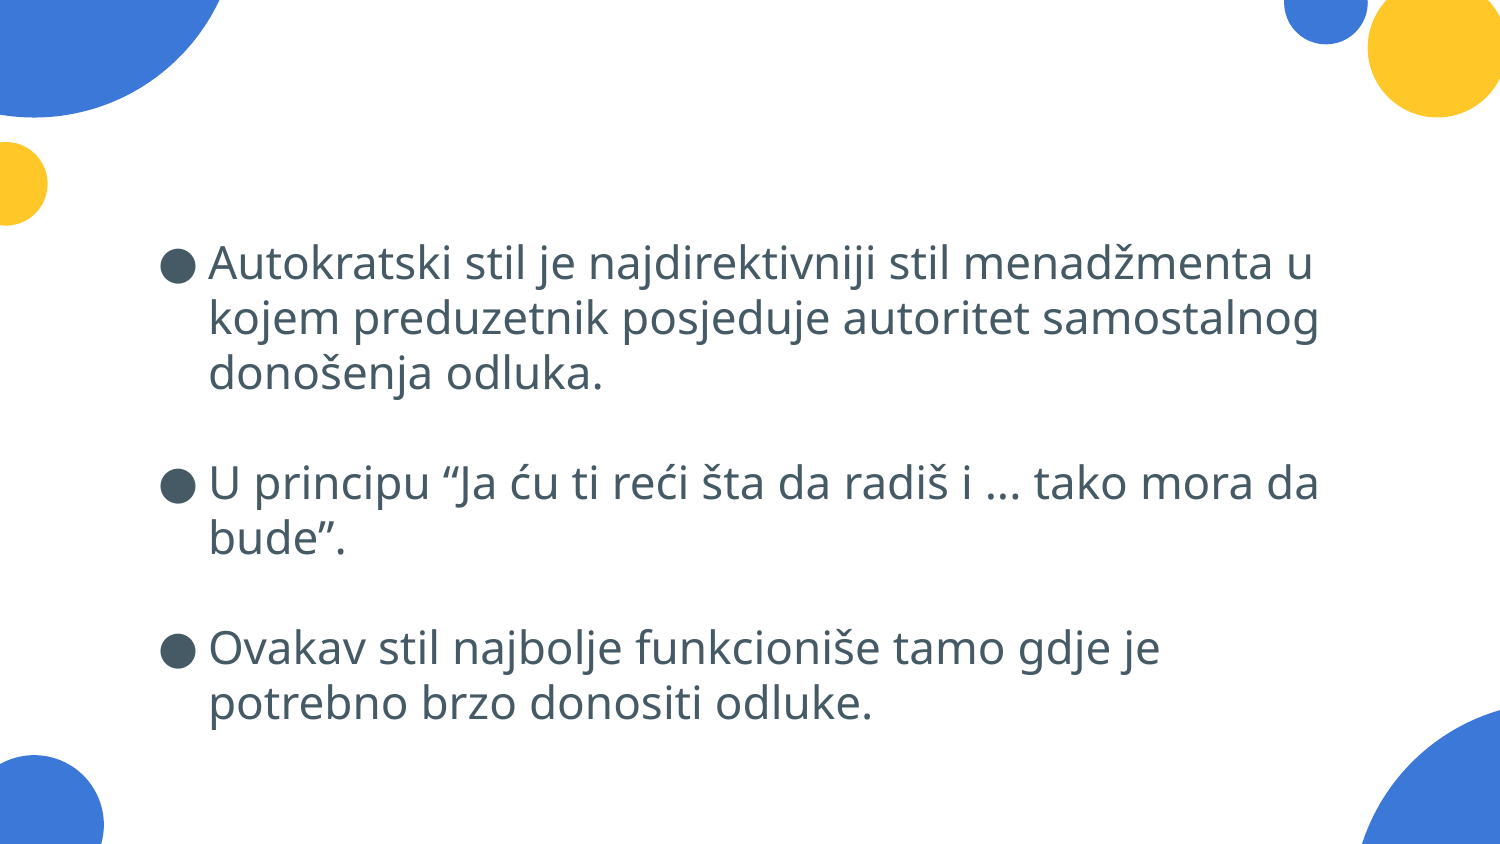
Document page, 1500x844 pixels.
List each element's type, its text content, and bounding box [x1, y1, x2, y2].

list Autokratski stil je najdirektivniji stil menadžmenta u kojem preduzetnik posjeduje autoritet samostalnog donošenja odluka. U principu “Ja ću ti reći šta da radiš i ... tako mora da bude”. Ovakav stil najbolje funkcioniše tamo gdje je potrebno brzo donositi odluke. [118, 218, 1382, 756]
